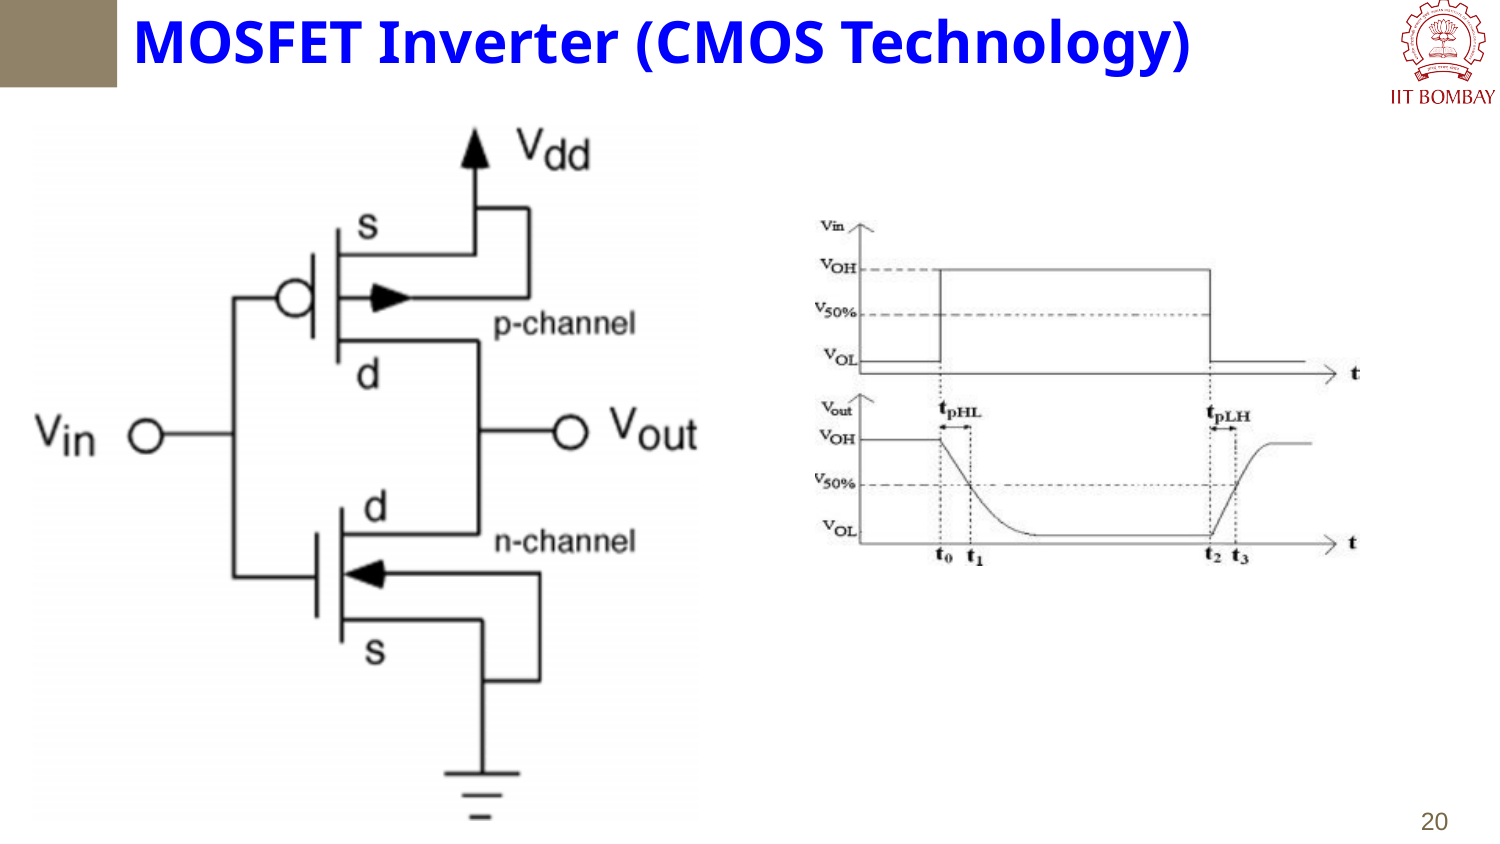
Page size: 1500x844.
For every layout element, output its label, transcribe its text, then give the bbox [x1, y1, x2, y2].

picture [815, 220, 1360, 567]
picture [1390, 0, 1496, 104]
text_box 20 [1406, 798, 1500, 843]
picture [27, 120, 708, 822]
text_box MOSFET Inverter (CMOS Technology) [117, 0, 1206, 83]
text_box [0, 0, 118, 88]
